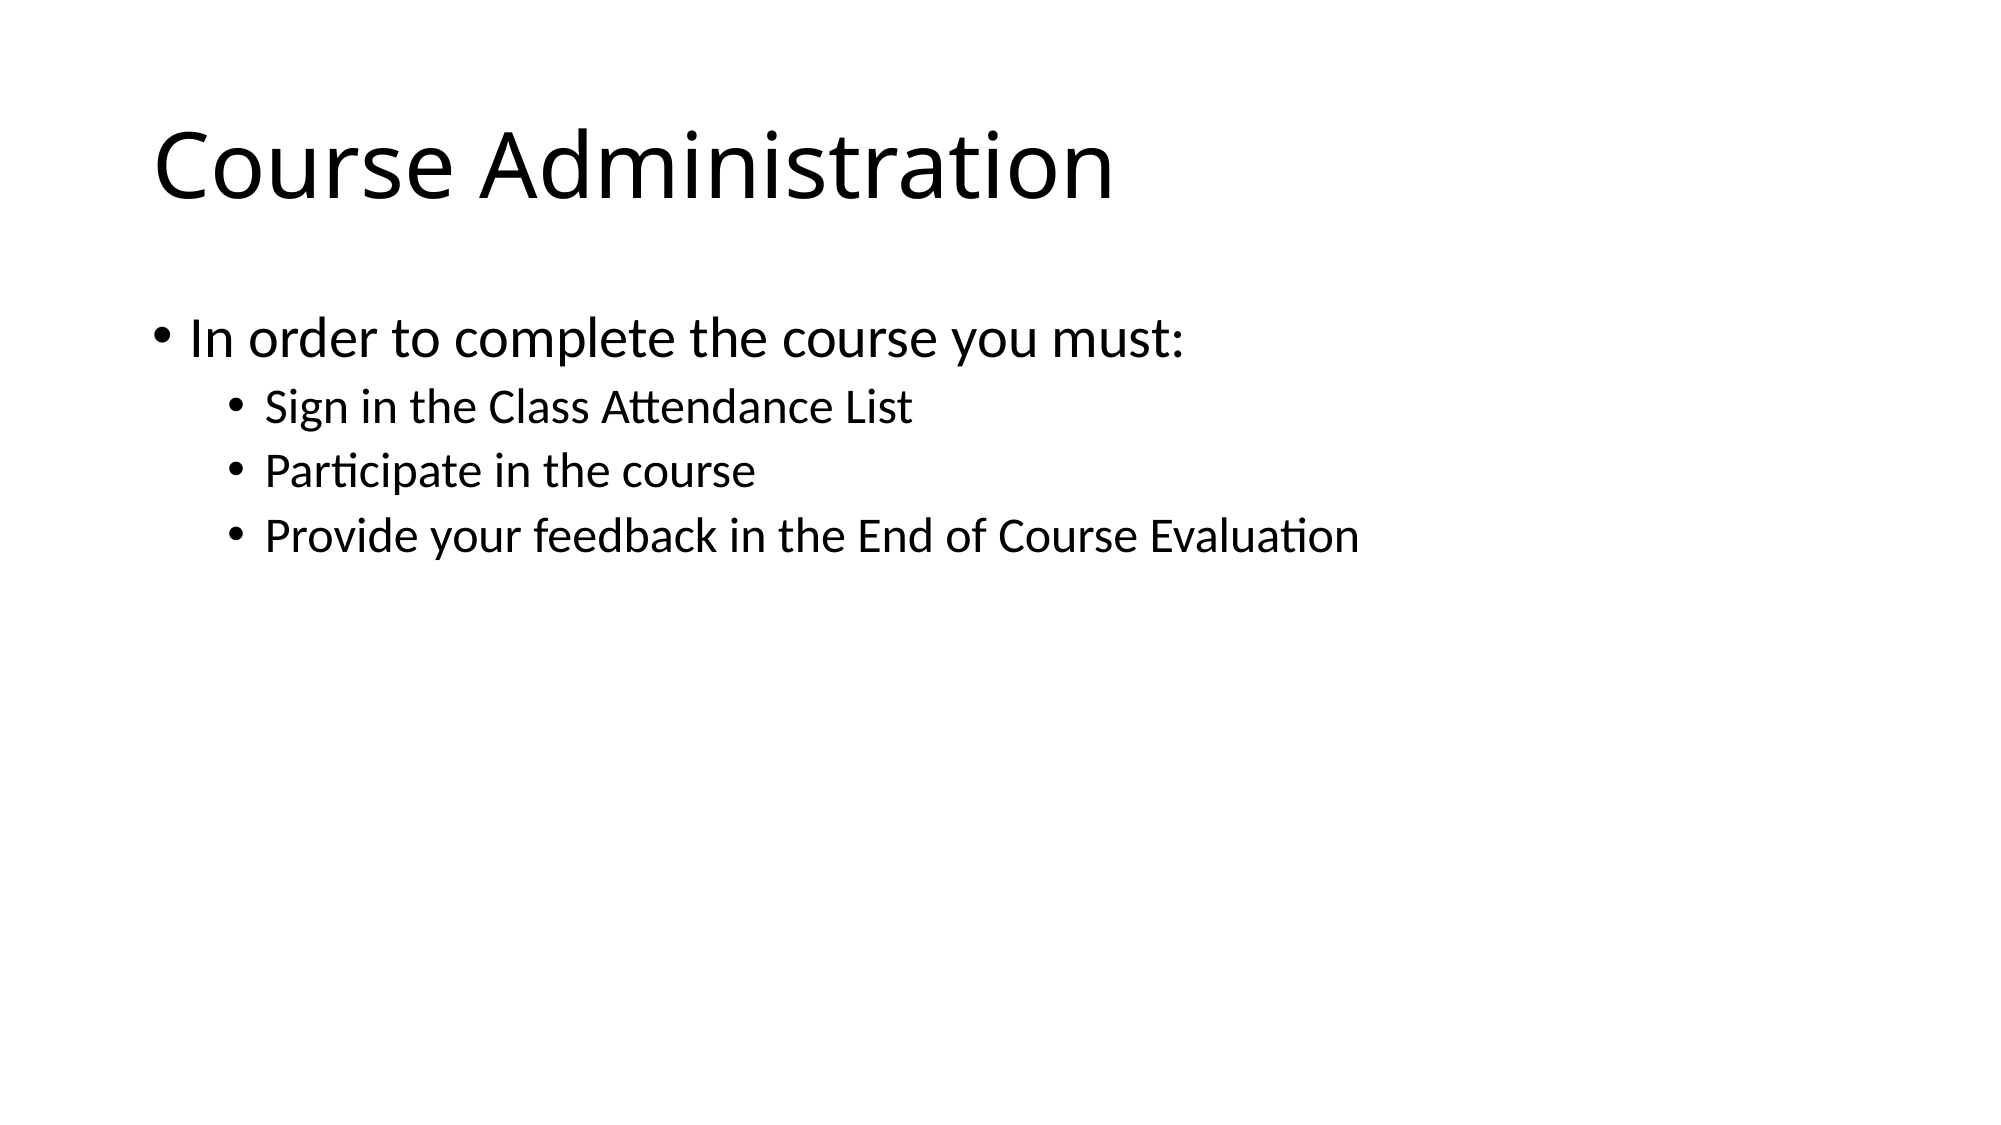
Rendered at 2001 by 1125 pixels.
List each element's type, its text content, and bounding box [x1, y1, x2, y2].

title Course Administration [137, 59, 1863, 278]
list In order to complete the course you must: Sign in the Class Attendance List Participate in the course Provide your feedback in the End of Course Evaluation [137, 299, 1863, 1014]
